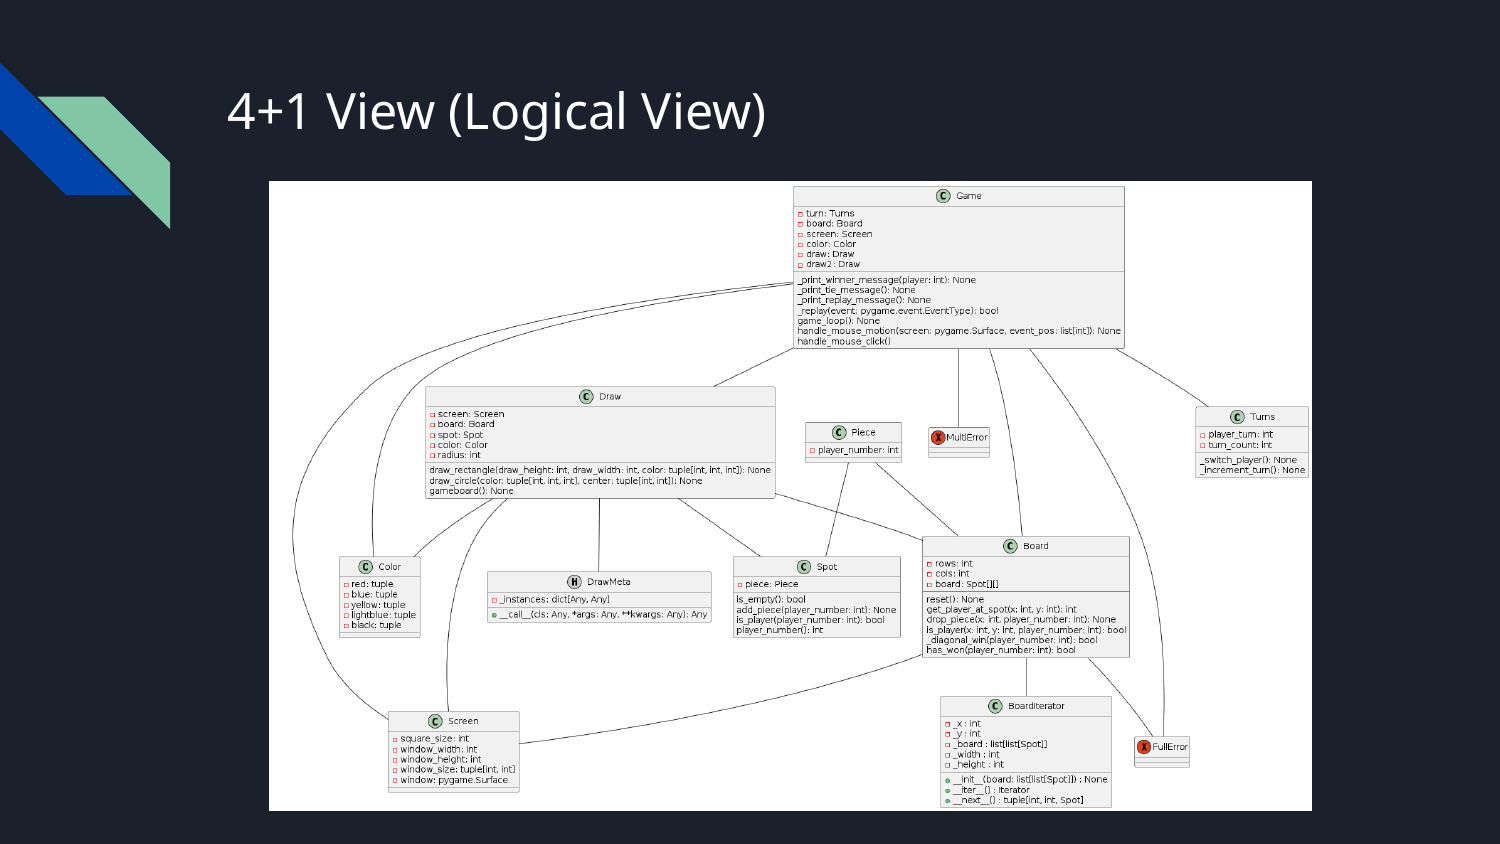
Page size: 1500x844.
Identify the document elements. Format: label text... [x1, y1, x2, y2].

picture [268, 181, 1312, 811]
title 4+1 View (Logical View) [212, 64, 1368, 215]
